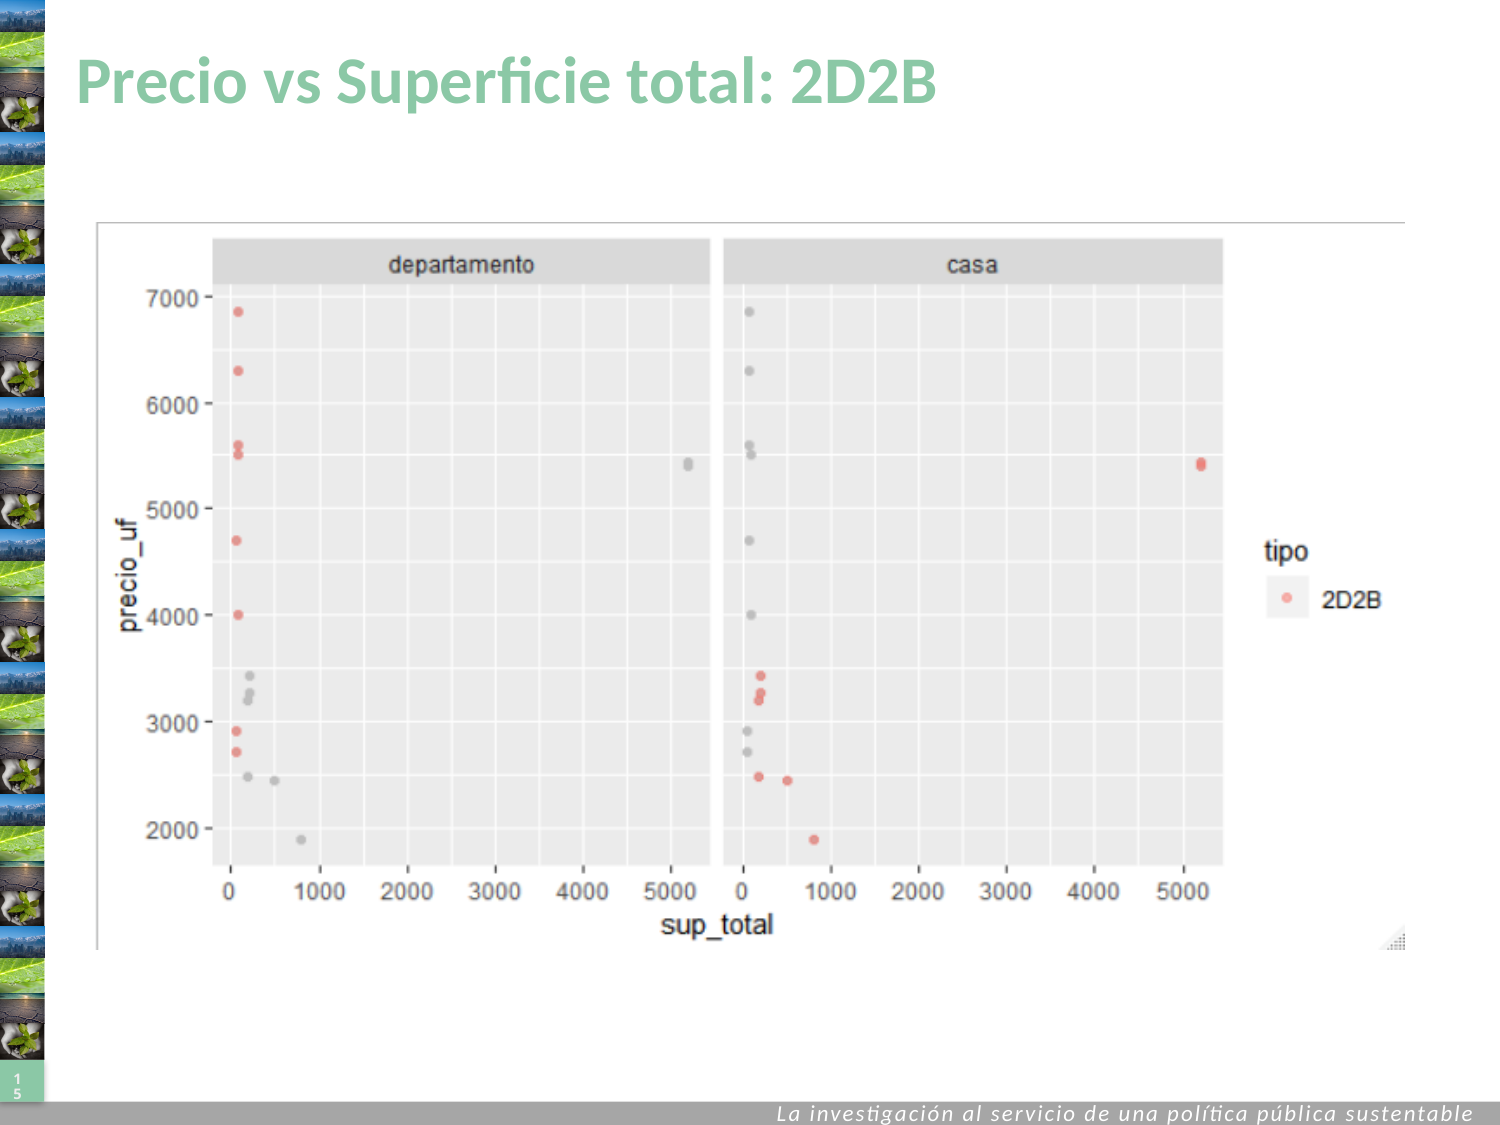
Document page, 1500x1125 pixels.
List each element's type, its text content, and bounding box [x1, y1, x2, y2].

title Precio vs Superficie total: 2D2B [70, 7, 1471, 146]
picture [0, 0, 45, 1060]
picture [95, 221, 1405, 950]
